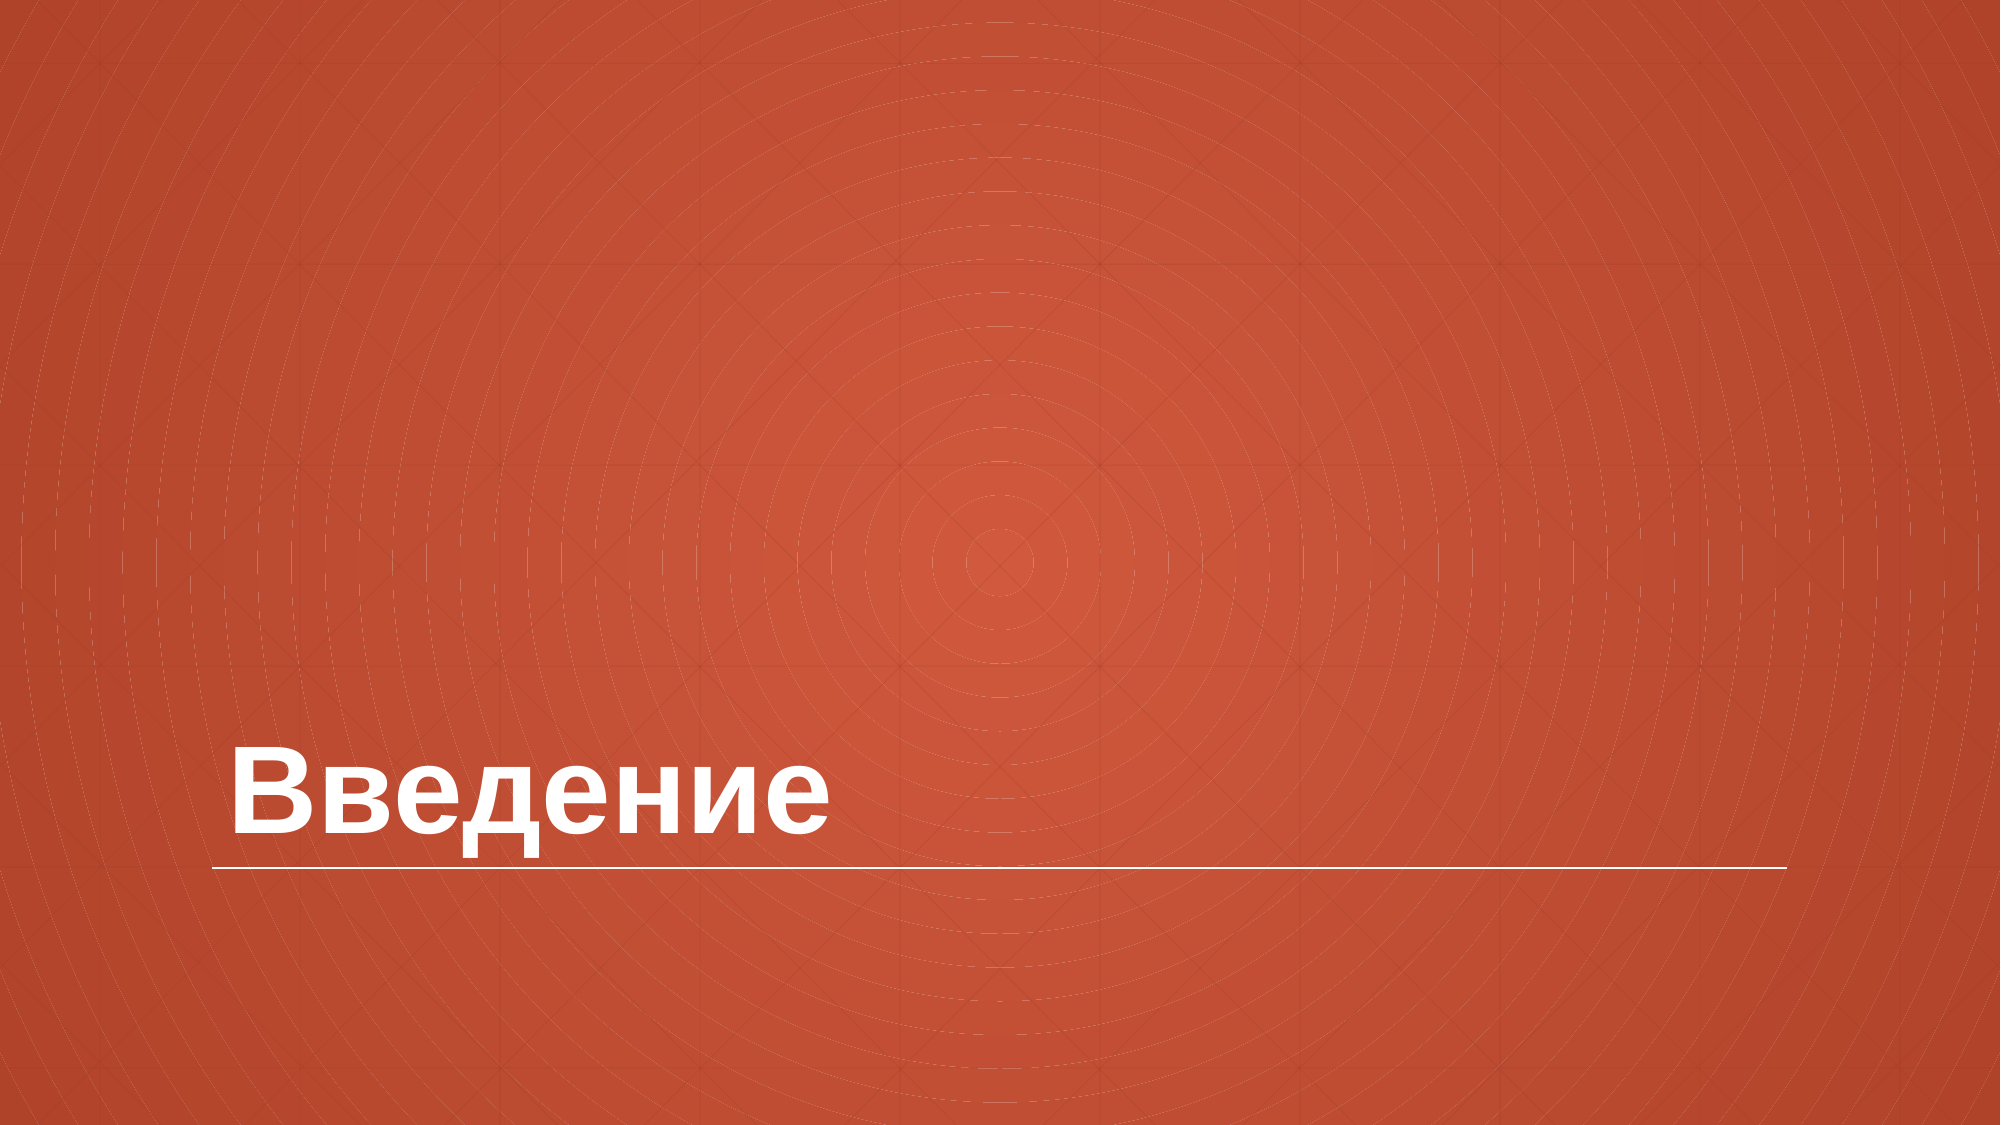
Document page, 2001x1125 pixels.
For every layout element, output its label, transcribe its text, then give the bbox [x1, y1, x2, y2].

title Введение [212, 416, 1788, 867]
